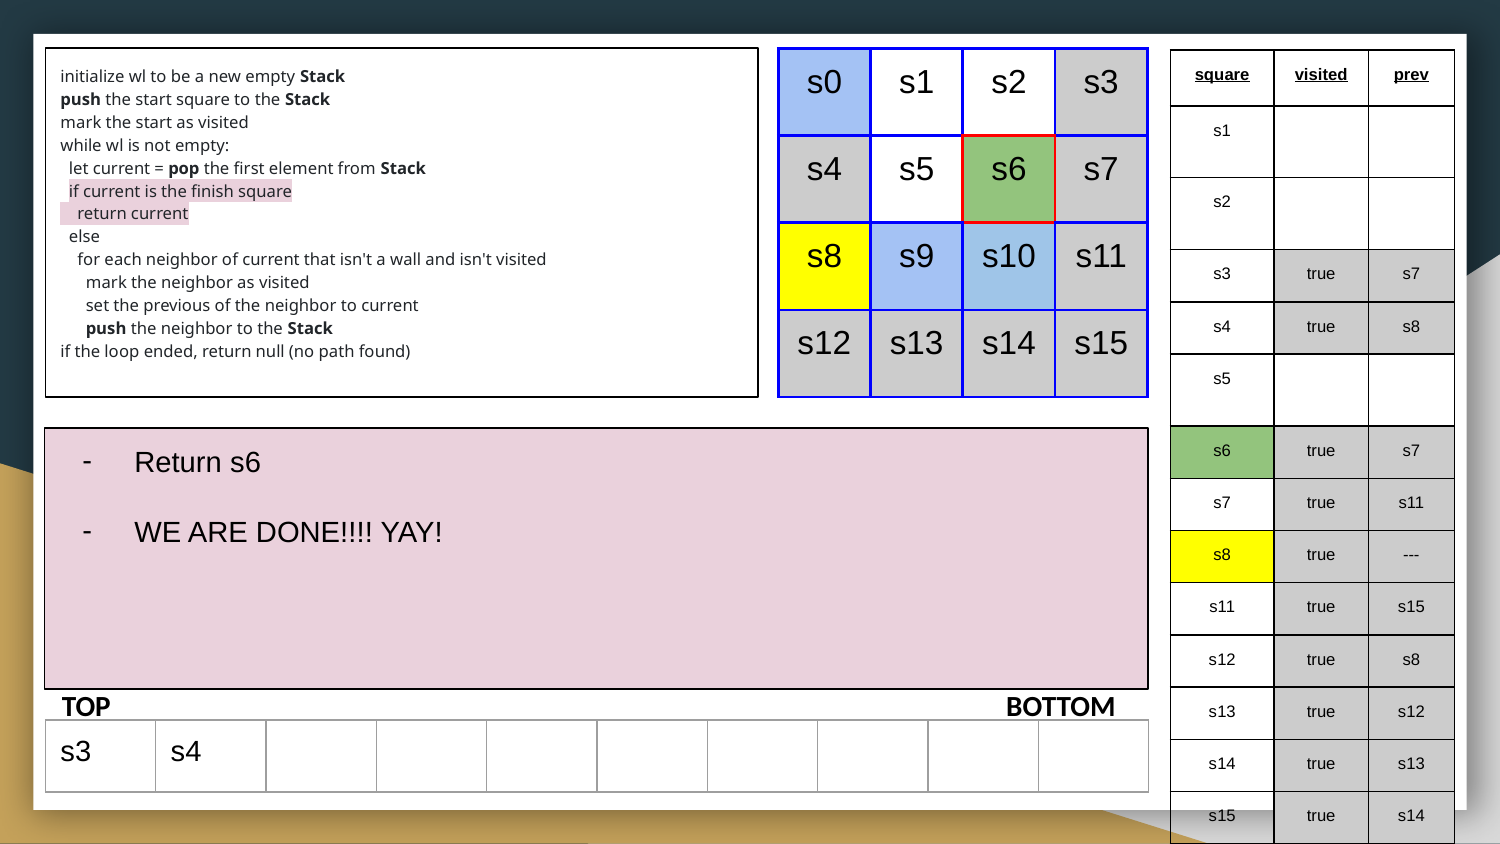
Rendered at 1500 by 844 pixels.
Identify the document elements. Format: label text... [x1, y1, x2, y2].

table_cell s3 [1171, 250, 1273, 301]
table_cell true [1275, 740, 1368, 791]
table_cell s6 [1171, 427, 1273, 478]
table_cell s13 [872, 311, 961, 396]
table_cell s14 [1369, 792, 1454, 843]
table_cell s8 [780, 224, 869, 309]
table_cell [1369, 107, 1454, 177]
table_cell true [1275, 688, 1368, 739]
table_header [1039, 721, 1148, 791]
table_cell true [1275, 303, 1368, 353]
table_cell s14 [1171, 740, 1273, 791]
table_cell true [1275, 427, 1368, 478]
table_cell s13 [1171, 688, 1273, 739]
table_cell [1275, 355, 1368, 425]
table_cell s5 [1171, 355, 1273, 425]
table_cell s7 [1369, 427, 1454, 478]
table_cell s12 [780, 311, 869, 396]
table_cell s12 [1171, 636, 1273, 686]
table_cell [1369, 178, 1454, 249]
table_header visited [1275, 51, 1368, 105]
table_cell s8 [1369, 636, 1454, 686]
table_cell s11 [1056, 224, 1146, 309]
table_cell s10 [964, 224, 1054, 309]
table_cell true [1275, 250, 1368, 301]
table_header square [1171, 51, 1273, 105]
table_cell [1275, 178, 1368, 249]
table_header [487, 721, 596, 791]
table_cell s1 [1171, 107, 1273, 177]
table_header [267, 721, 376, 791]
table_cell s12 [1369, 688, 1454, 739]
table_cell true [1275, 636, 1368, 686]
table_cell true [1275, 479, 1368, 530]
table_header s3 [46, 721, 155, 791]
table_header s0 [780, 50, 869, 134]
table_cell s7 [1056, 137, 1146, 221]
text_box Return s6 WE ARE DONE!!!! YAY! [44, 428, 1148, 690]
table_cell s7 [1369, 250, 1454, 301]
table_header s4 [156, 721, 265, 791]
table_cell s14 [964, 311, 1054, 396]
table_cell s7 [1171, 479, 1273, 530]
table_cell true [1275, 531, 1368, 582]
table_header [598, 721, 707, 791]
table_cell true [1275, 792, 1368, 843]
table_cell s2 [1171, 178, 1273, 249]
table_cell s9 [872, 224, 961, 309]
table_cell s11 [1171, 583, 1273, 634]
table_cell s15 [1171, 792, 1273, 843]
table_cell s8 [1171, 531, 1273, 582]
table_header prev [1369, 51, 1454, 105]
table_header [929, 721, 1038, 791]
table_header [818, 721, 927, 791]
table_header [708, 721, 817, 791]
text_box TOP BOTTOM [46, 672, 1148, 702]
list initialize wl to be a new empty Stack push the start square to the Stack mark the start as visited while wl is not empty: let current = pop the first element from Stack if current is the finish square return current else for each neighbor of current that isn't a wall and isn't visited mark the neighbor as visited set the previous of the neighbor to current push the neighbor to the Stack if the loop ended, return null (no path found) [45, 47, 758, 397]
table_cell s6 [964, 137, 1054, 221]
table_header [377, 721, 486, 791]
table_cell s11 [1369, 479, 1454, 530]
table_cell true [1275, 583, 1368, 634]
table_cell s15 [1056, 311, 1146, 396]
table_cell s4 [780, 137, 869, 221]
table_cell s5 [872, 137, 961, 221]
table_cell s4 [1171, 303, 1273, 353]
table_cell [1275, 107, 1368, 177]
table_cell --- [1369, 531, 1454, 582]
table_cell s15 [1369, 583, 1454, 634]
table_header s3 [1056, 50, 1146, 134]
table_cell s13 [1369, 740, 1454, 791]
table_cell s8 [1369, 303, 1454, 353]
table_header s2 [964, 50, 1054, 134]
table_cell [1369, 355, 1454, 425]
table_header s1 [872, 50, 961, 134]
